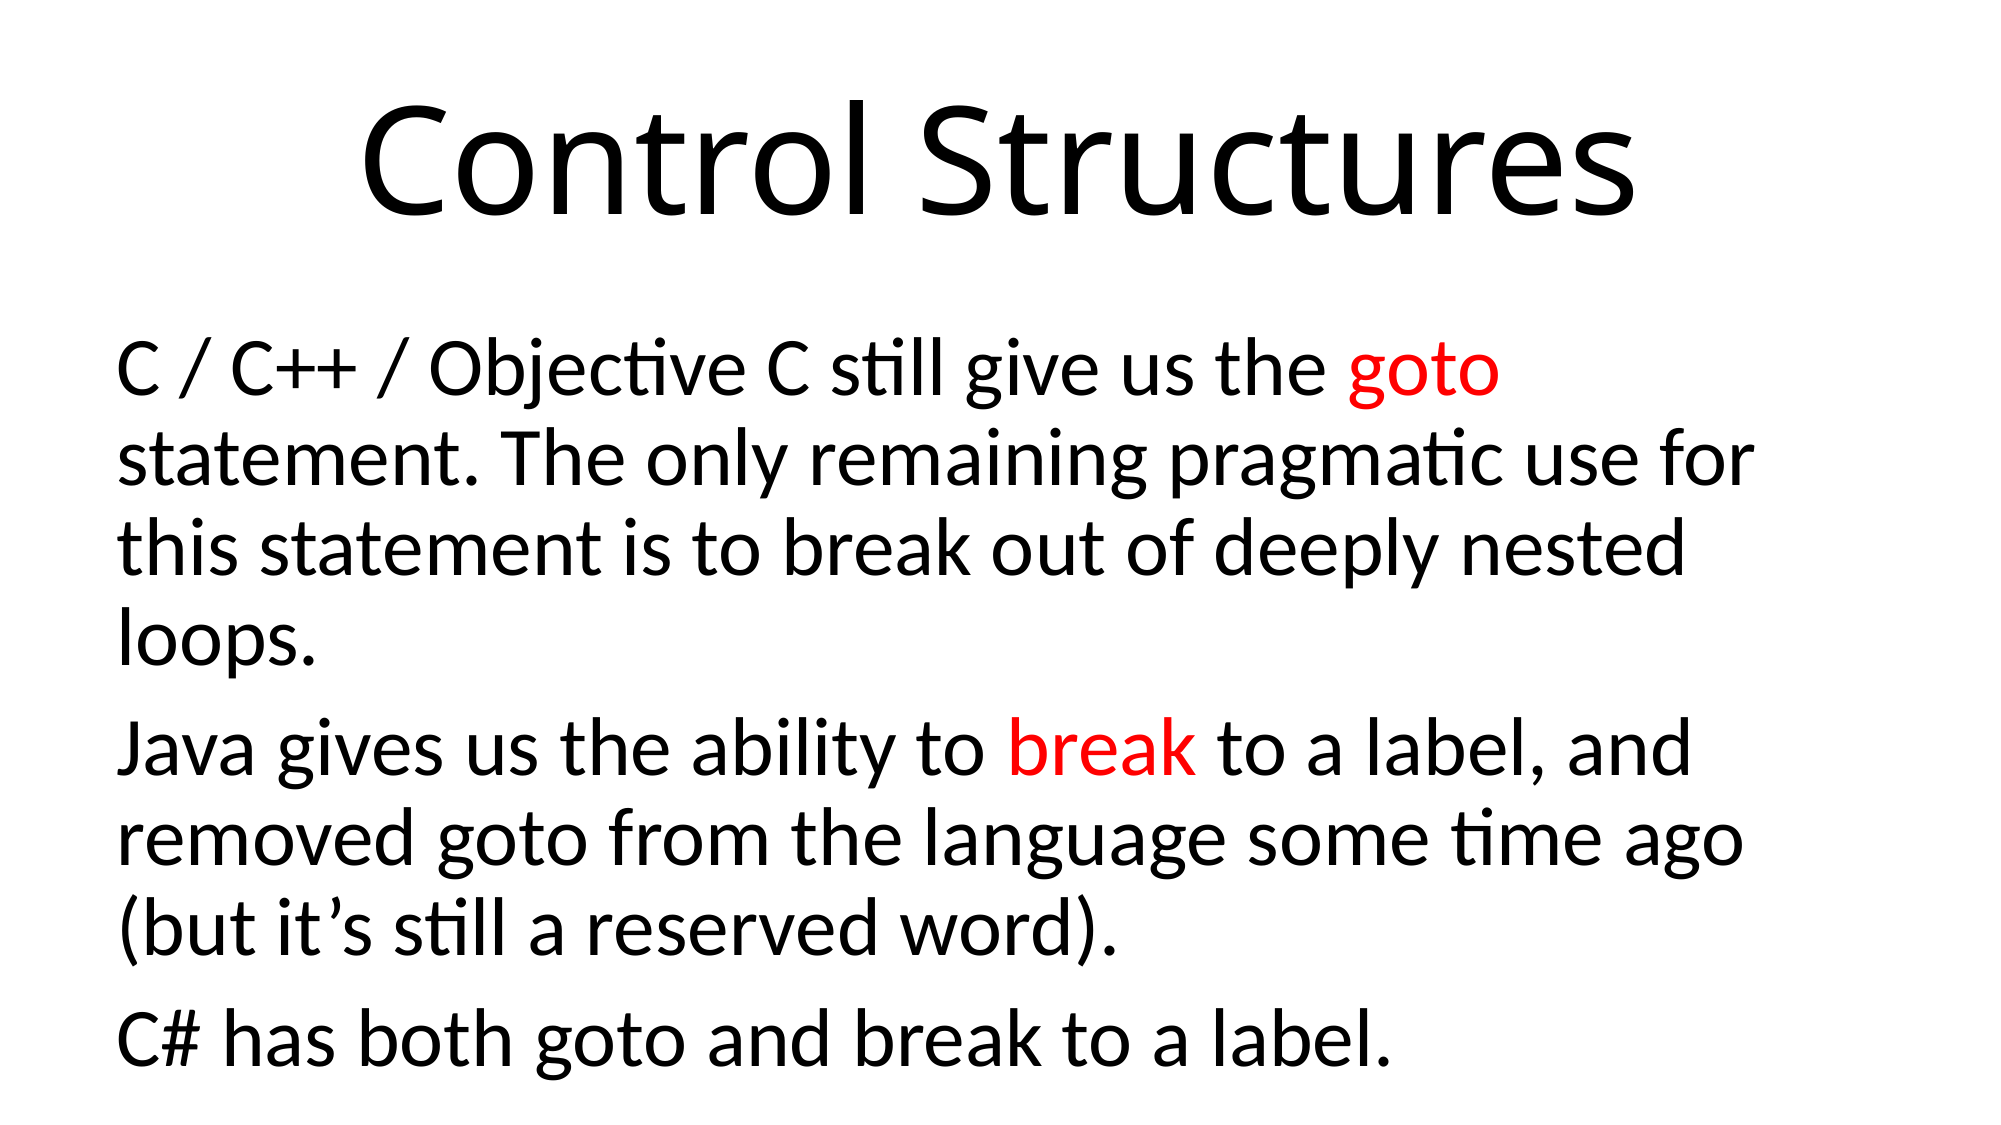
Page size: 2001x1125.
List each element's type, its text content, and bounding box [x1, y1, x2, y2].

subtitle C / C++ / Objective C still give us the goto statement. The only remaining pragmatic use for this statement is to break out of deeply nested loops. Java gives us the ability to break to a label, and removed goto from the language some time ago (but it’s still a reserved word). C# has both goto and break to a label. [101, 315, 1898, 1125]
title Control Structures [45, 50, 1953, 255]
